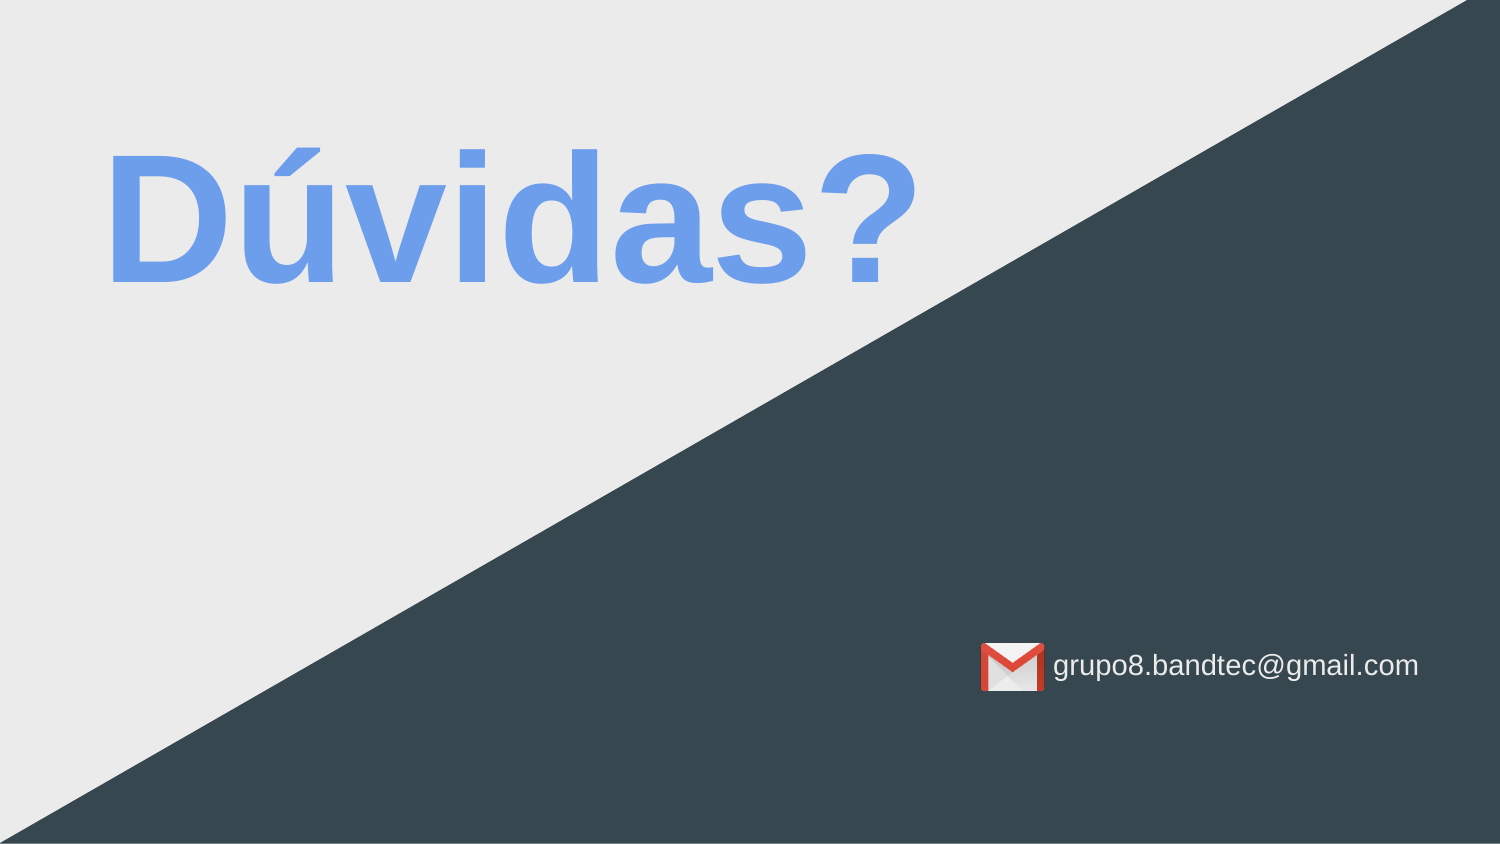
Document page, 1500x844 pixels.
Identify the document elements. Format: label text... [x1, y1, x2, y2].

title Dúvidas? [0, 0, 942, 335]
picture [976, 630, 1049, 704]
subtitle grupo8.bandtec@gmail.com [1049, 631, 1435, 688]
